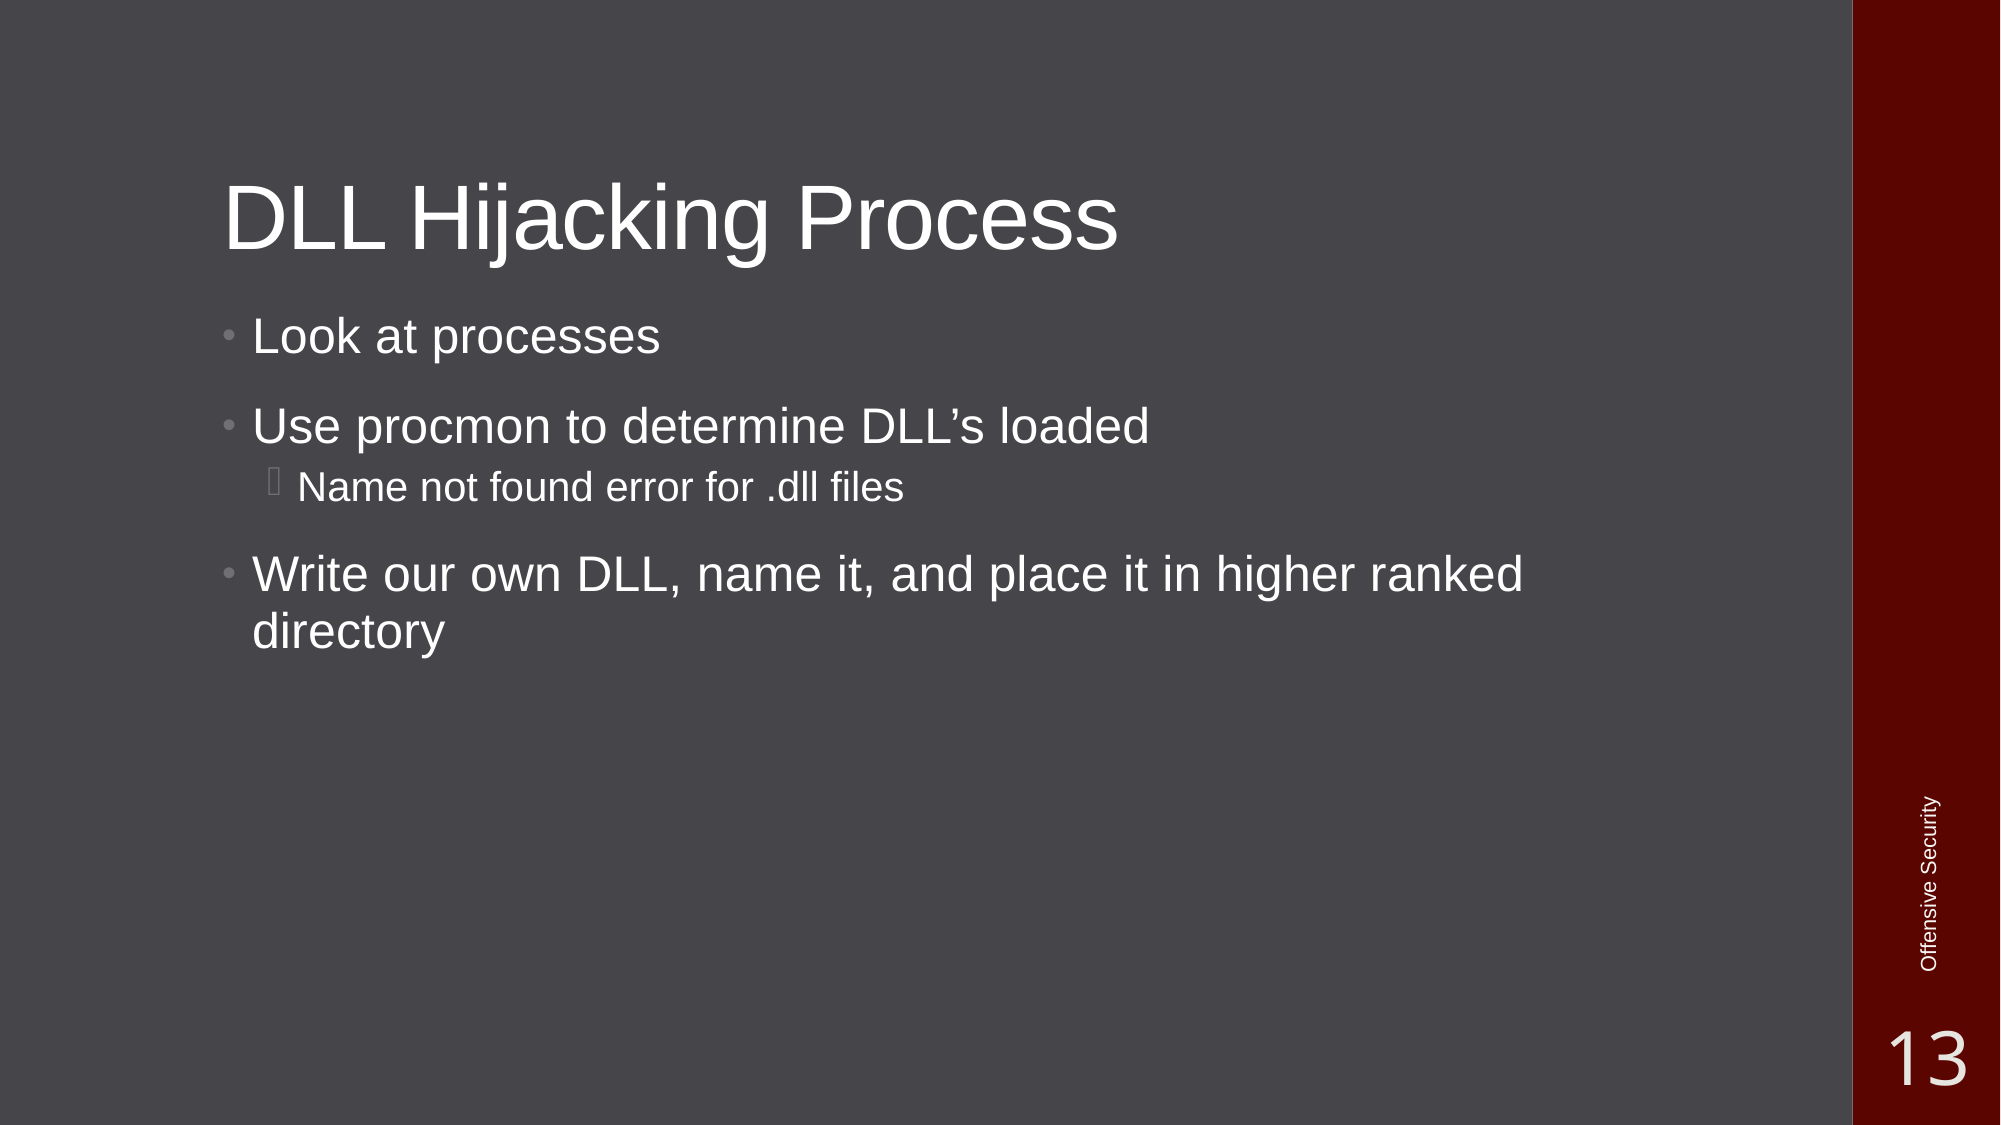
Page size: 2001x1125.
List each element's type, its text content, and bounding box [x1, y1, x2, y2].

slide_number 13 [1852, 1012, 2000, 1110]
title DLL Hijacking Process [206, 60, 1797, 278]
list Look at processes Use procmon to determine DLL’s loaded Name not found error for .dll files Write our own DLL, name it, and place it in higher ranked directory [206, 299, 1617, 1014]
footer Offensive Security [1897, 400, 1958, 988]
